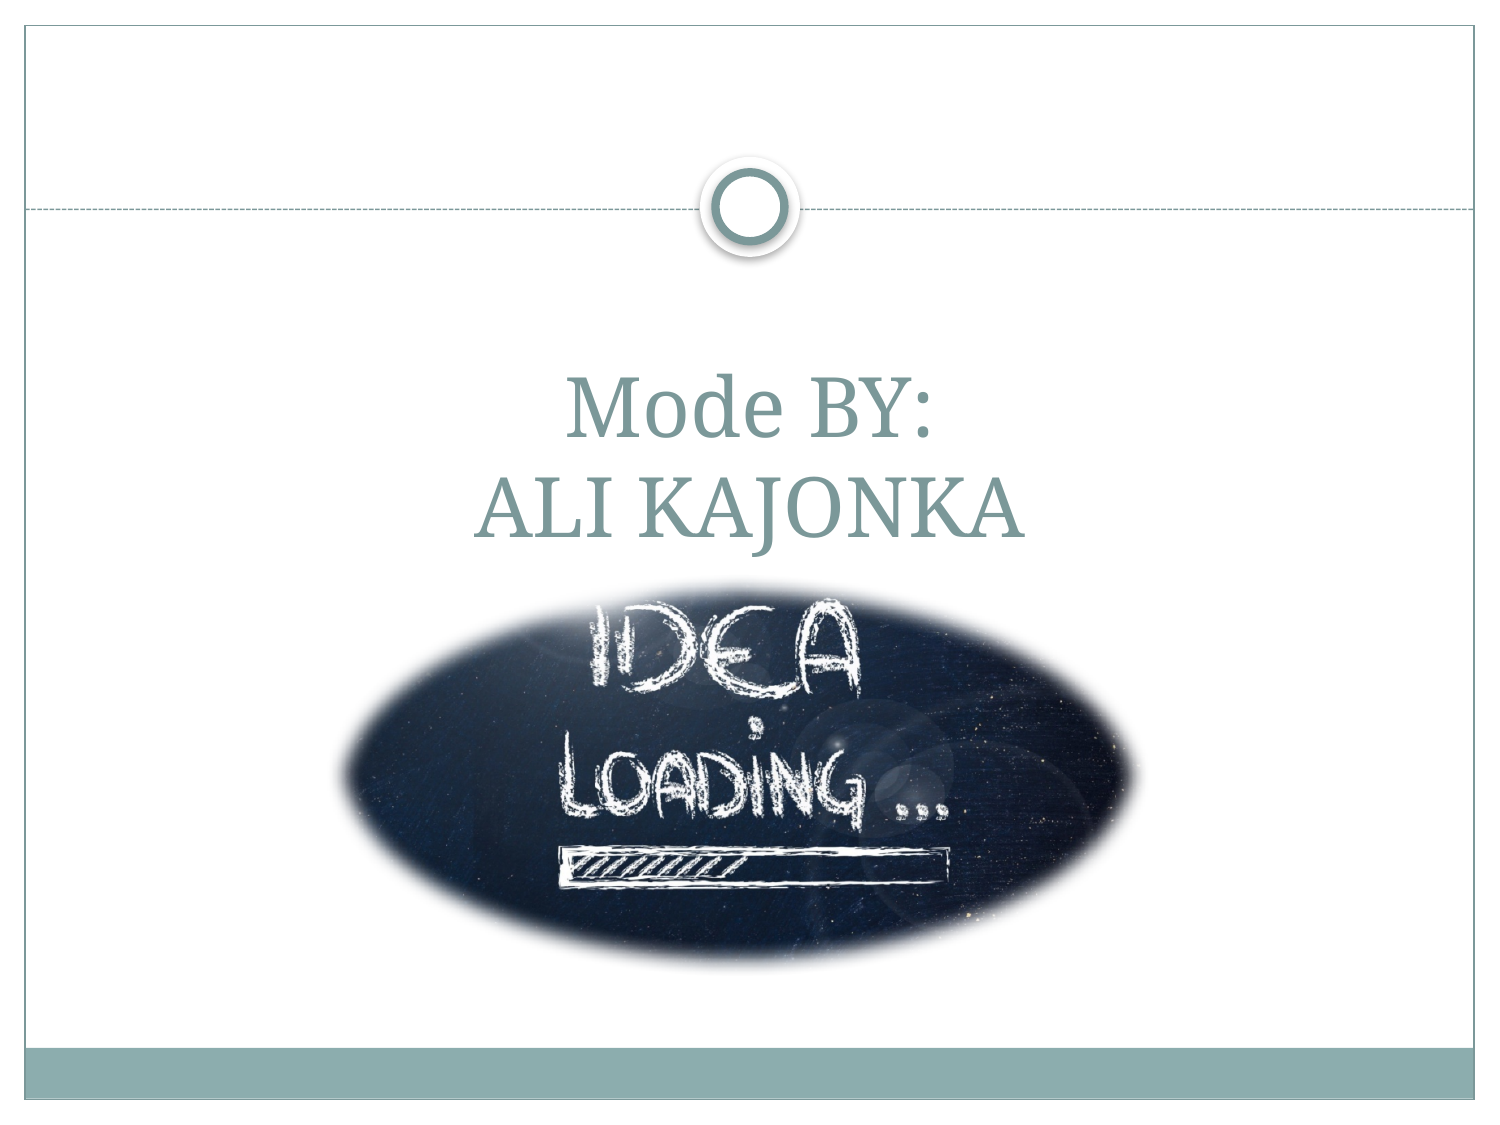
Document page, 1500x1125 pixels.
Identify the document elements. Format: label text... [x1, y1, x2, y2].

title Mode BY: ALI KAJONKA [50, 537, 1450, 662]
picture [324, 574, 1151, 976]
